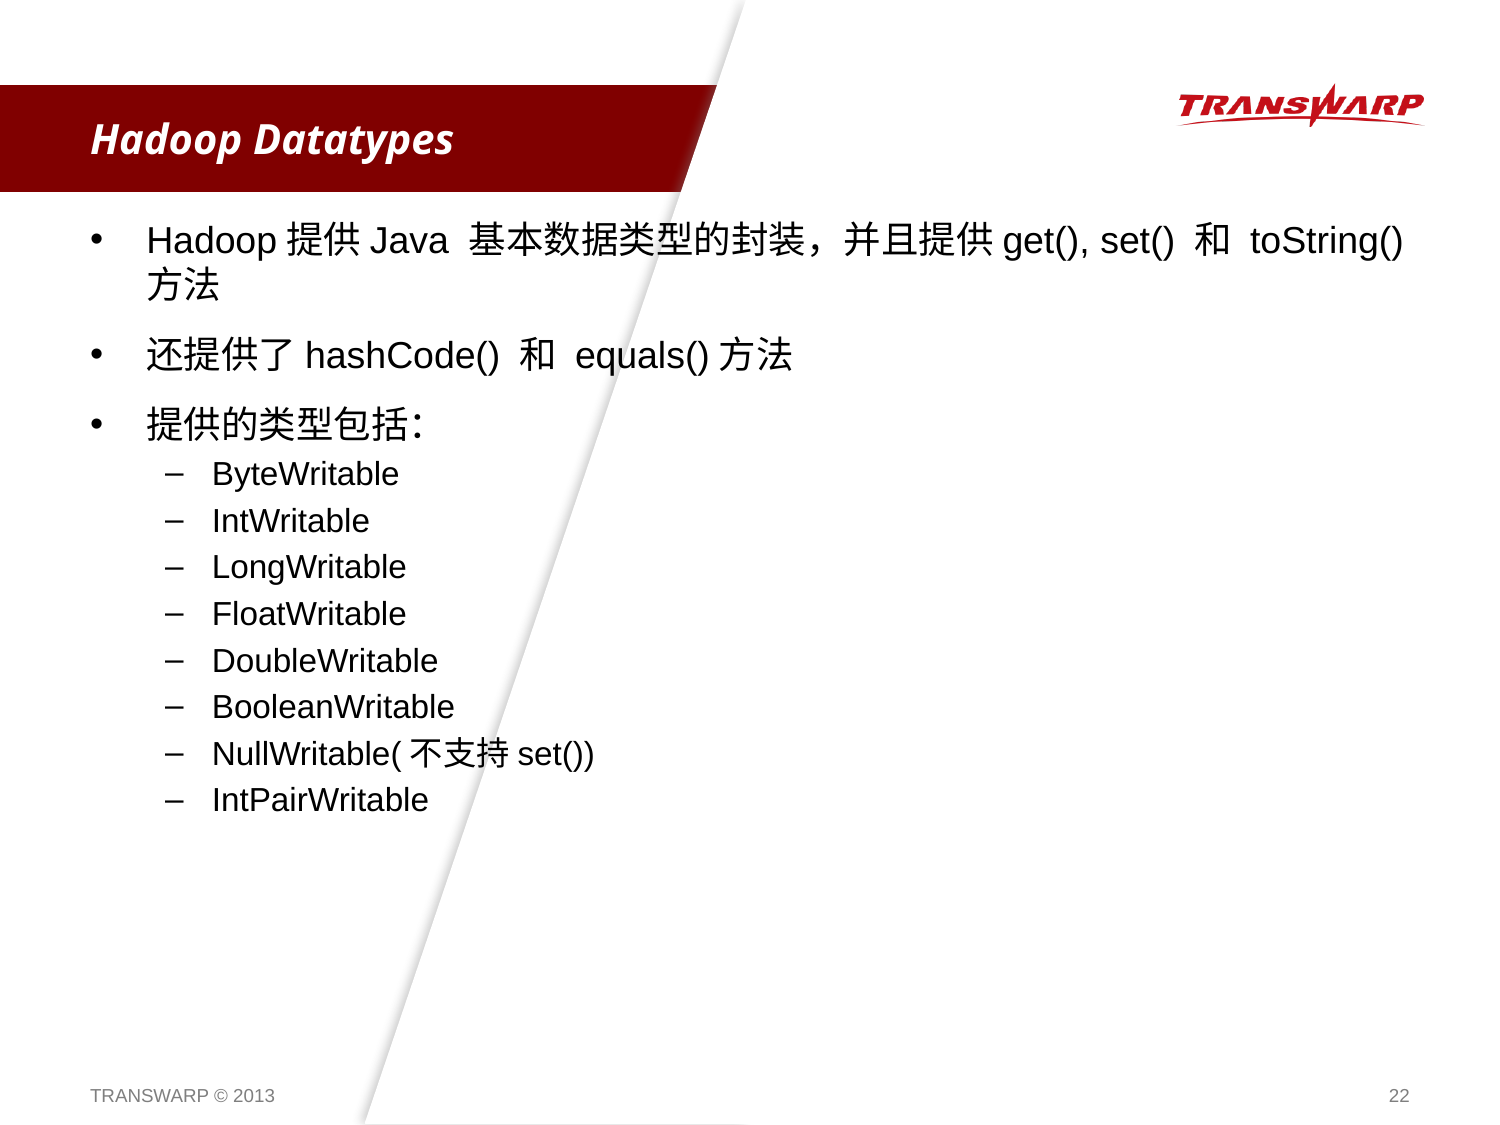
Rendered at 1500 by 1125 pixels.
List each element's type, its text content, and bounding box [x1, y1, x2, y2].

title Hadoop Datatypes [75, 83, 1425, 192]
list Hadoop提供Java 基本数据类型的封装，并且提供get(), set() 和 toString()方法 还提供了hashCode() 和 equals()方法 提供的类型包括： ByteWritable IntWritable LongWritable FloatWritable DoubleWritable BooleanWritable NullWritable(不支持set()) IntPairWritable [75, 208, 1425, 1064]
footer TRANSWARP © 2013 [75, 1065, 550, 1125]
slide_number 22 [1074, 1064, 1426, 1125]
